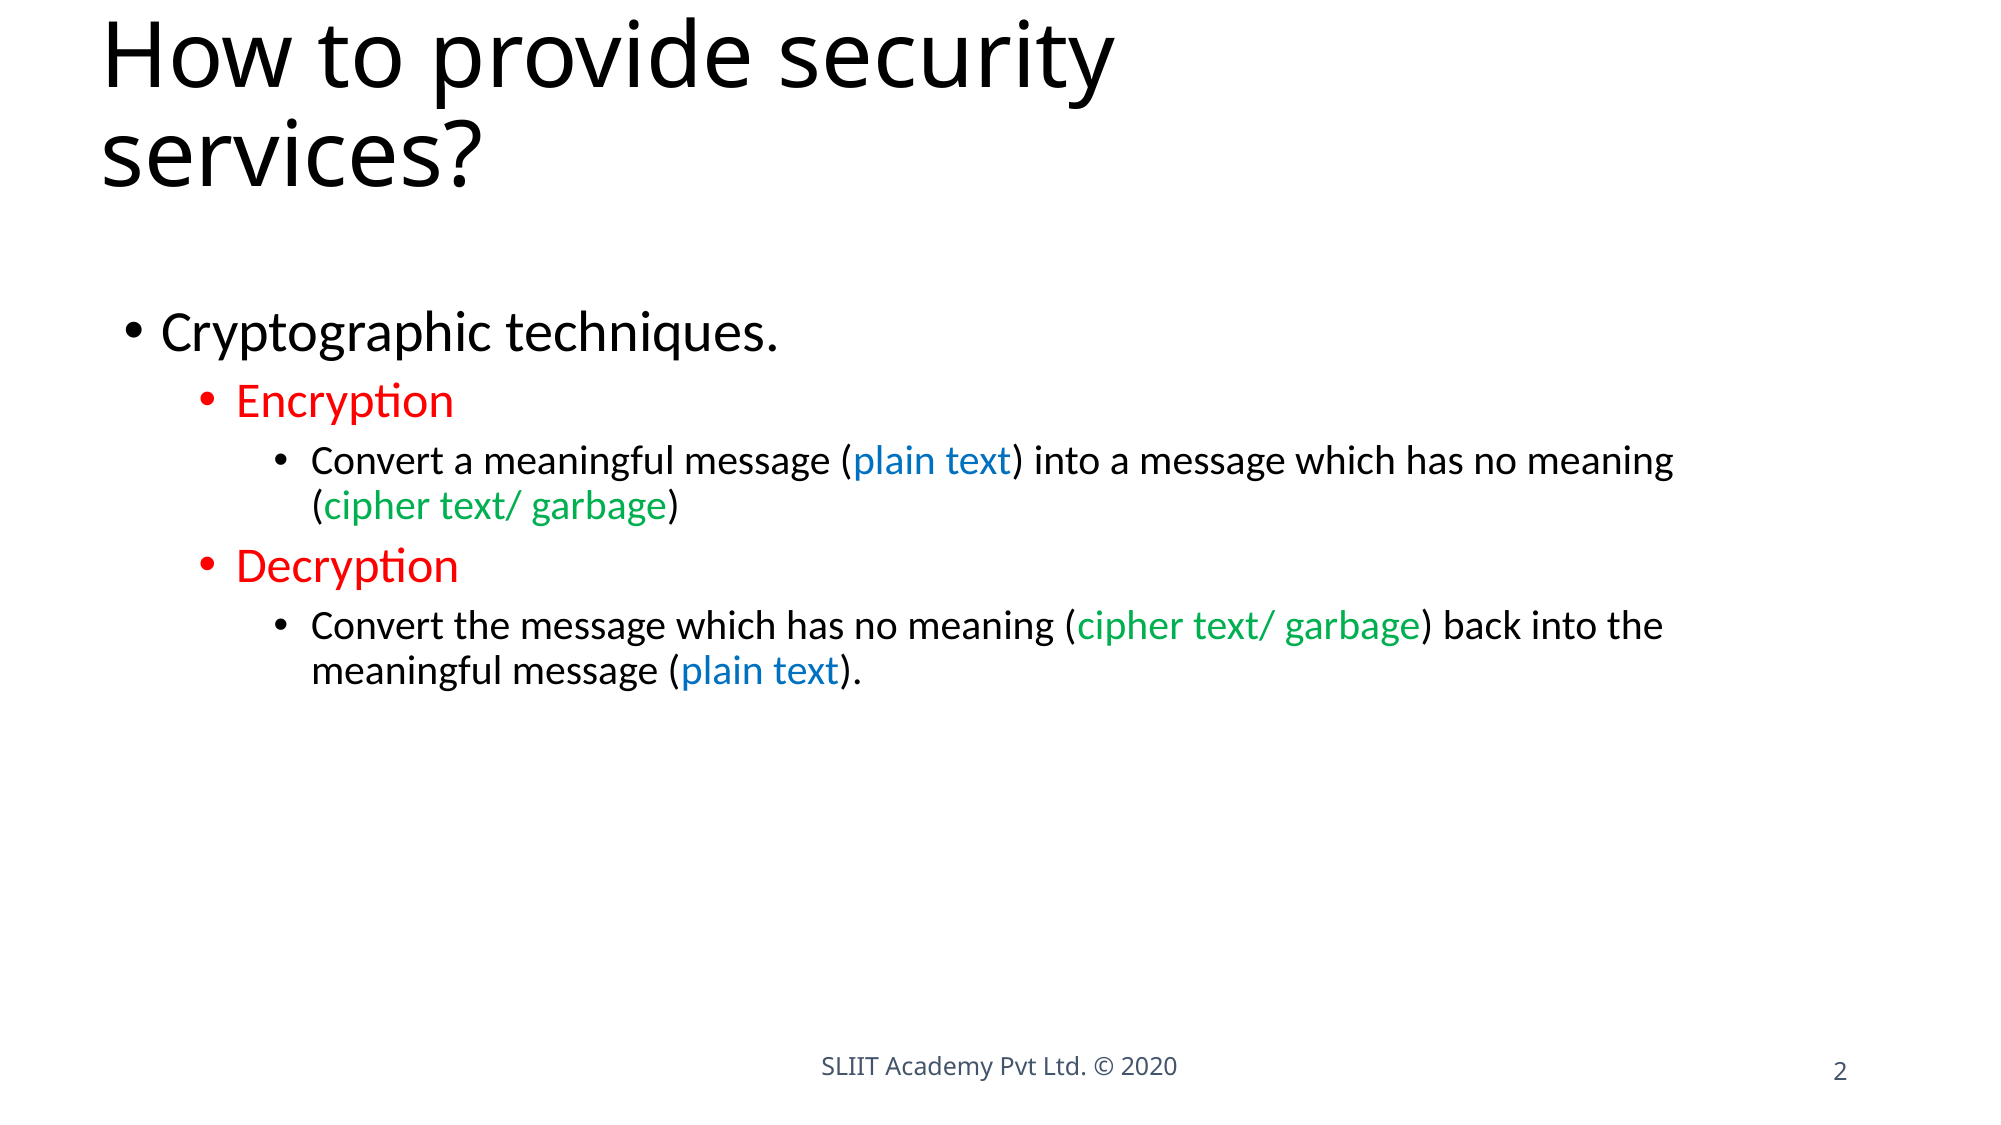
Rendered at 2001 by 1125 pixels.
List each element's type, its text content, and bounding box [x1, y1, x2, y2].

footer SLIIT Academy Pvt Ltd. © 2020 [662, 1042, 1338, 1103]
list Cryptographic techniques. Encryption Convert a meaningful message (plain text) into a message which has no meaning (cipher text/ garbage) Decryption Convert the message which has no meaning (cipher text/ garbage) back into the meaningful message (plain text). [108, 293, 1697, 969]
title How to provide security services? [85, 44, 1361, 170]
slide_number 2 [1412, 1042, 1863, 1103]
